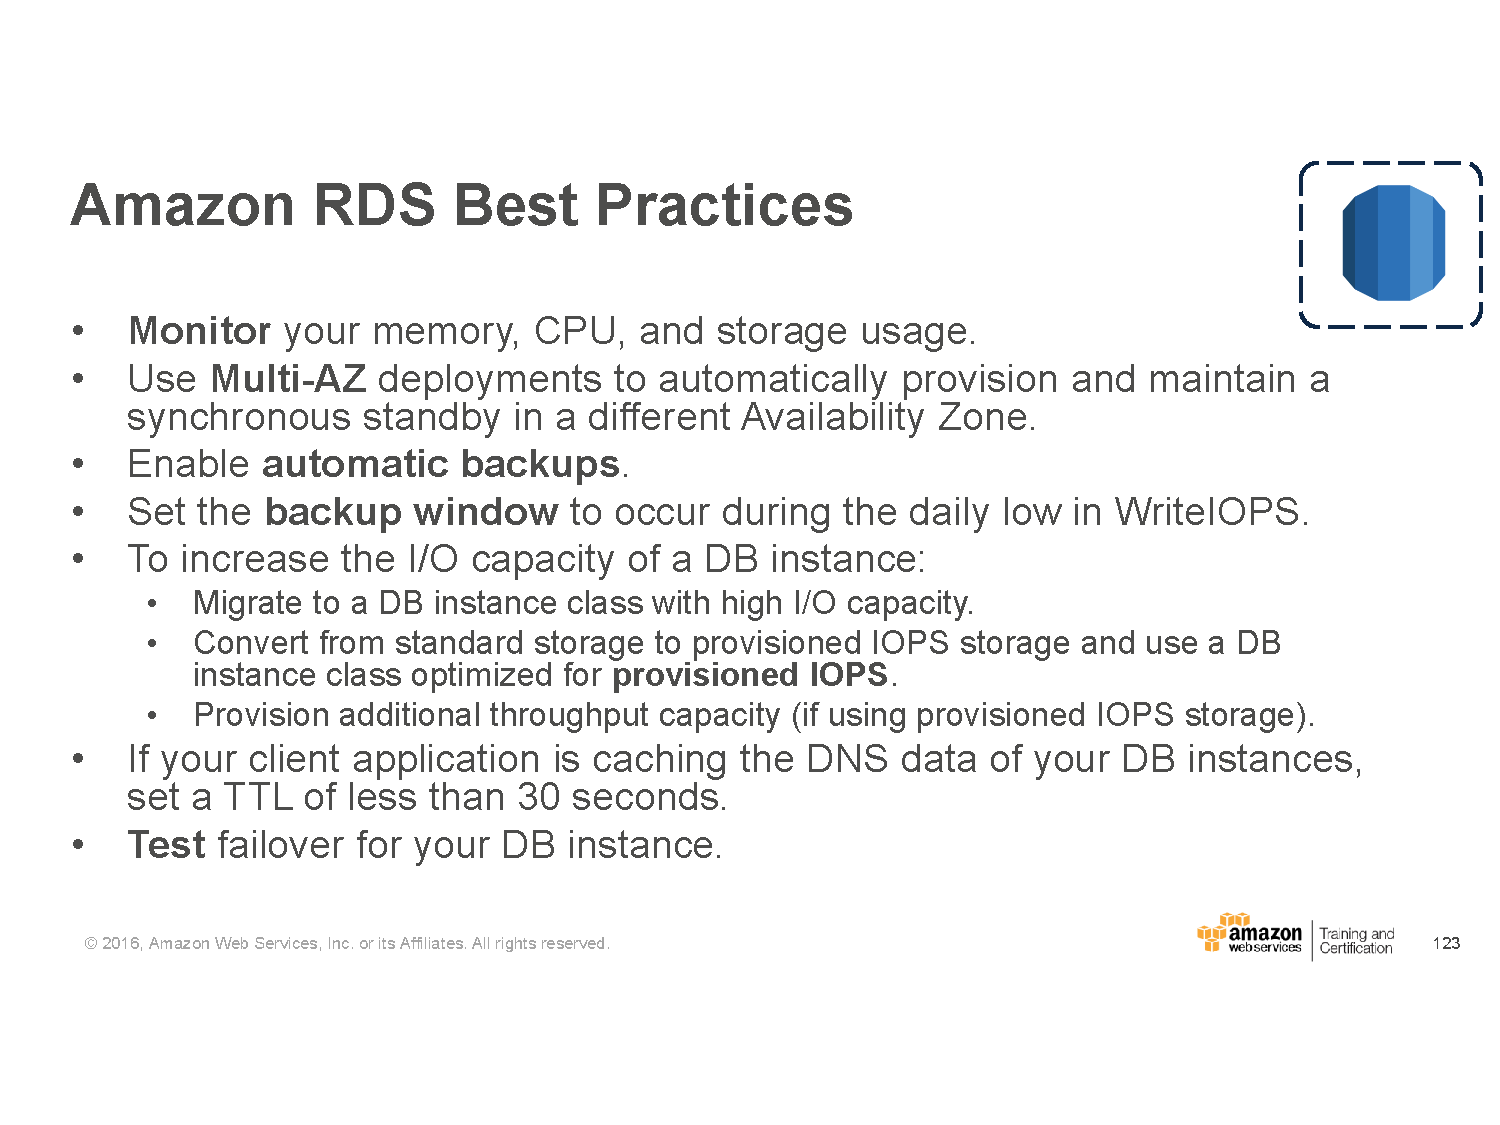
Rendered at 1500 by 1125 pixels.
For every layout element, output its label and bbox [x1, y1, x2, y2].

picture [0, 141, 1500, 987]
